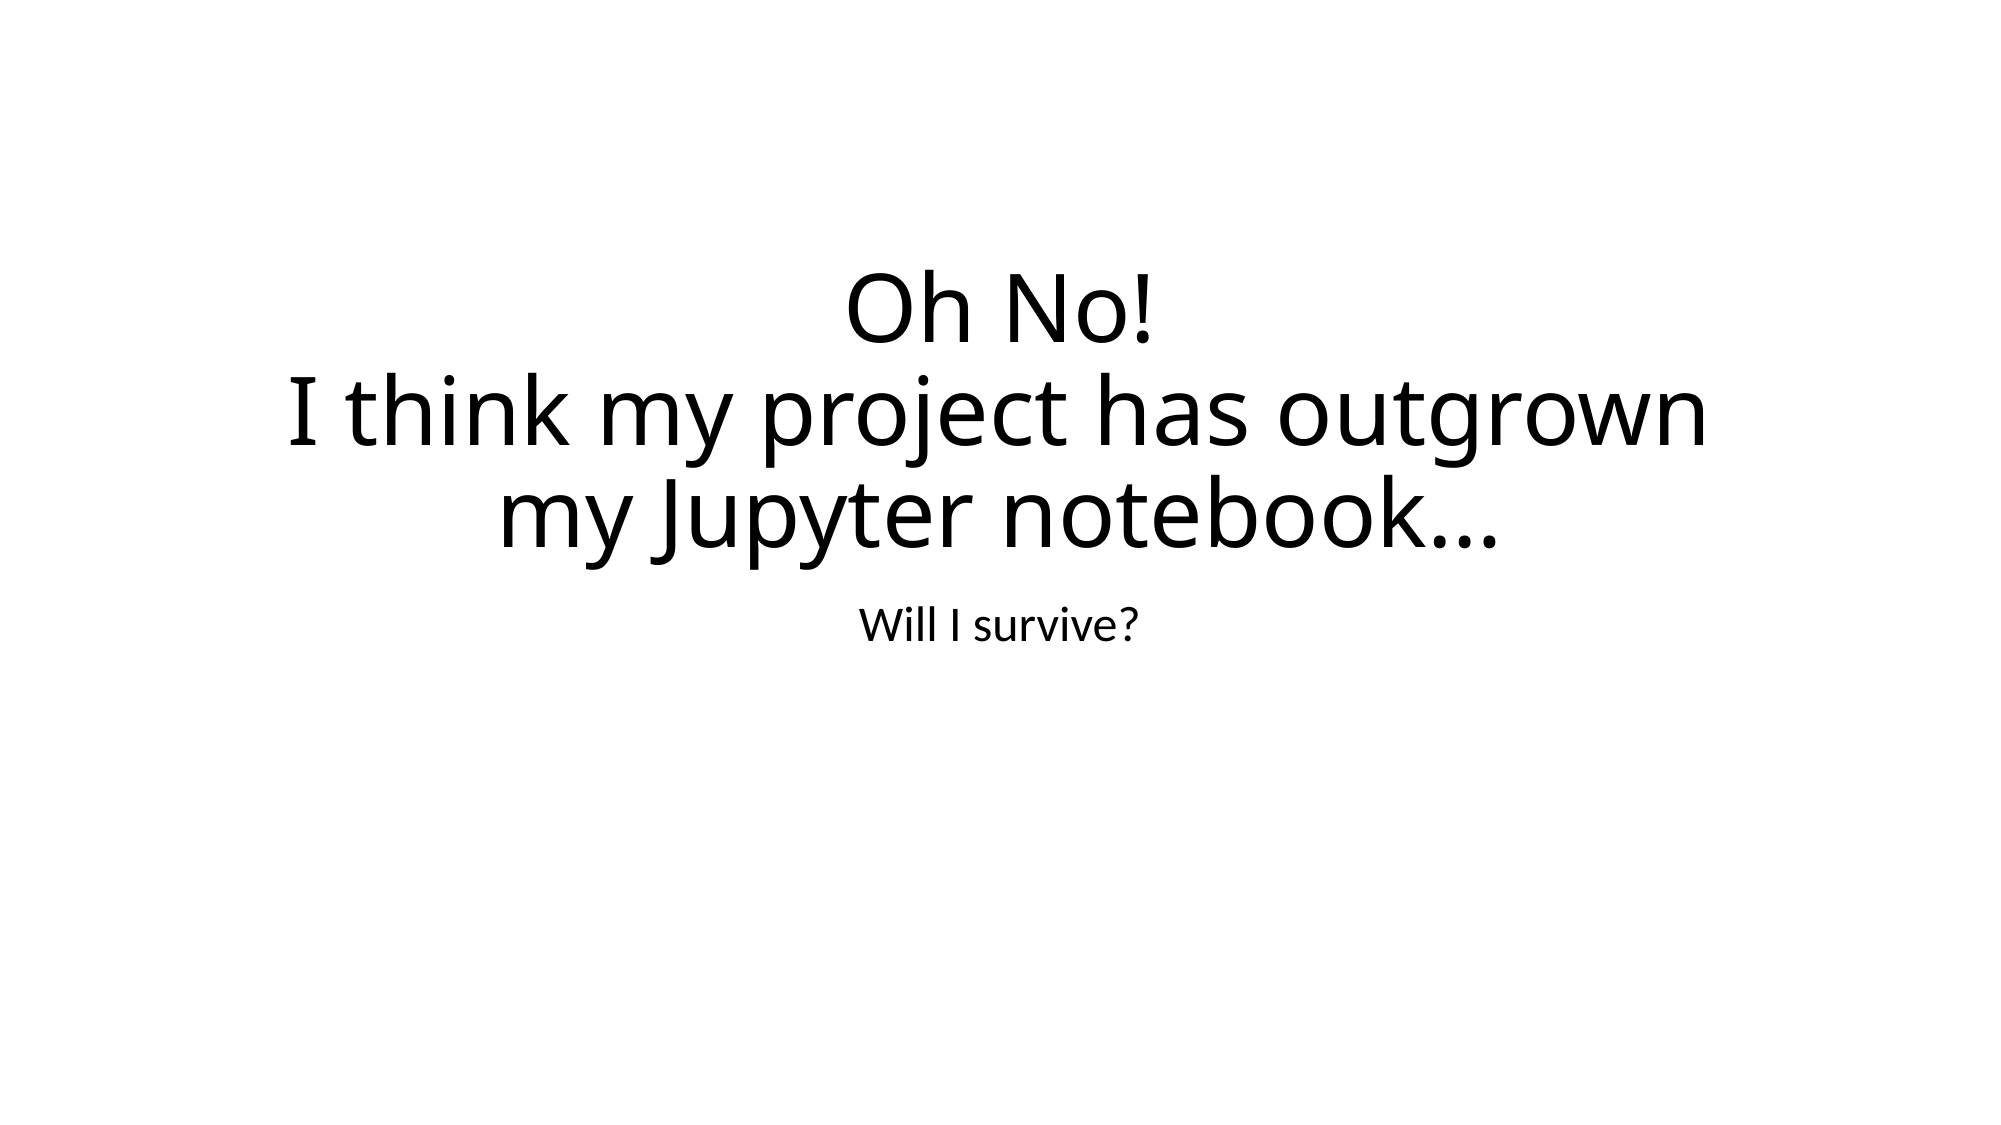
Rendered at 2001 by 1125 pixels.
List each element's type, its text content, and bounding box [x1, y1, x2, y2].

subtitle Will I survive? [249, 590, 1750, 863]
title Oh No! I think my project has outgrown my Jupyter notebook… [249, 184, 1750, 576]
